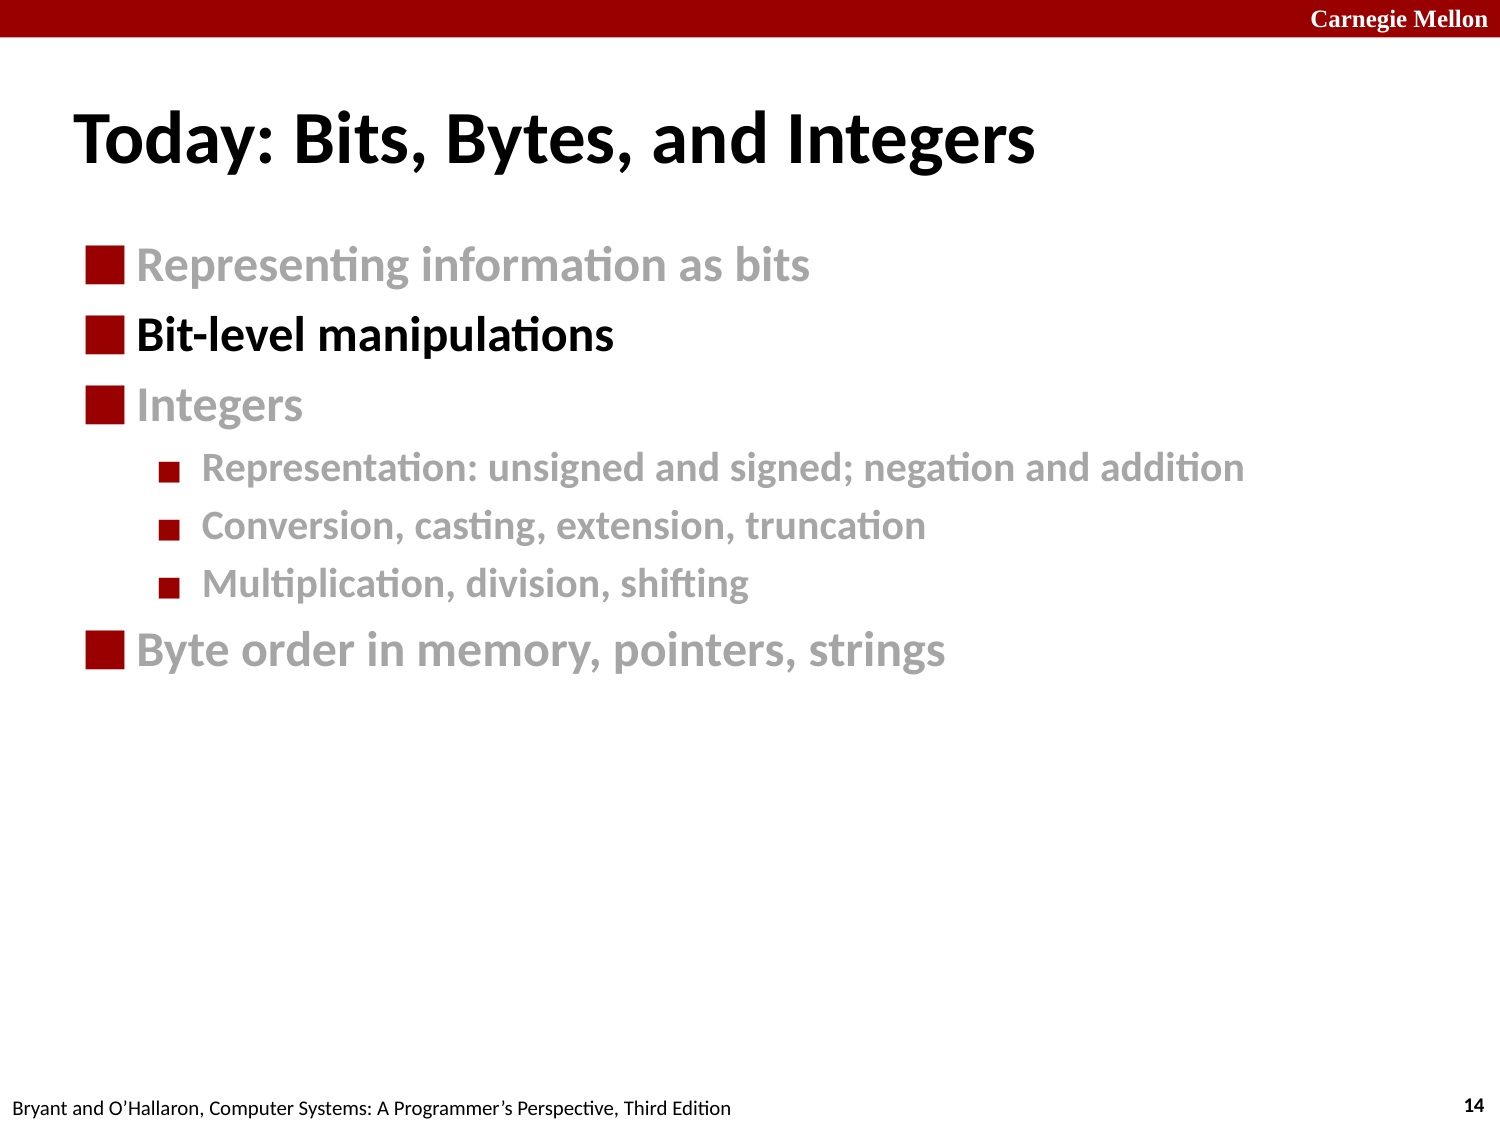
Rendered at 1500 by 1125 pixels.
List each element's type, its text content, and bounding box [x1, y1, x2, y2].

title Today: Bits, Bytes, and Integers [58, 71, 1500, 197]
list Representing information as bits Bit-level manipulations Integers Representation: unsigned and signed; negation and addition Conversion, casting, extension, truncation Multiplication, division, shifting Byte order in memory, pointers, strings [65, 223, 1361, 1040]
